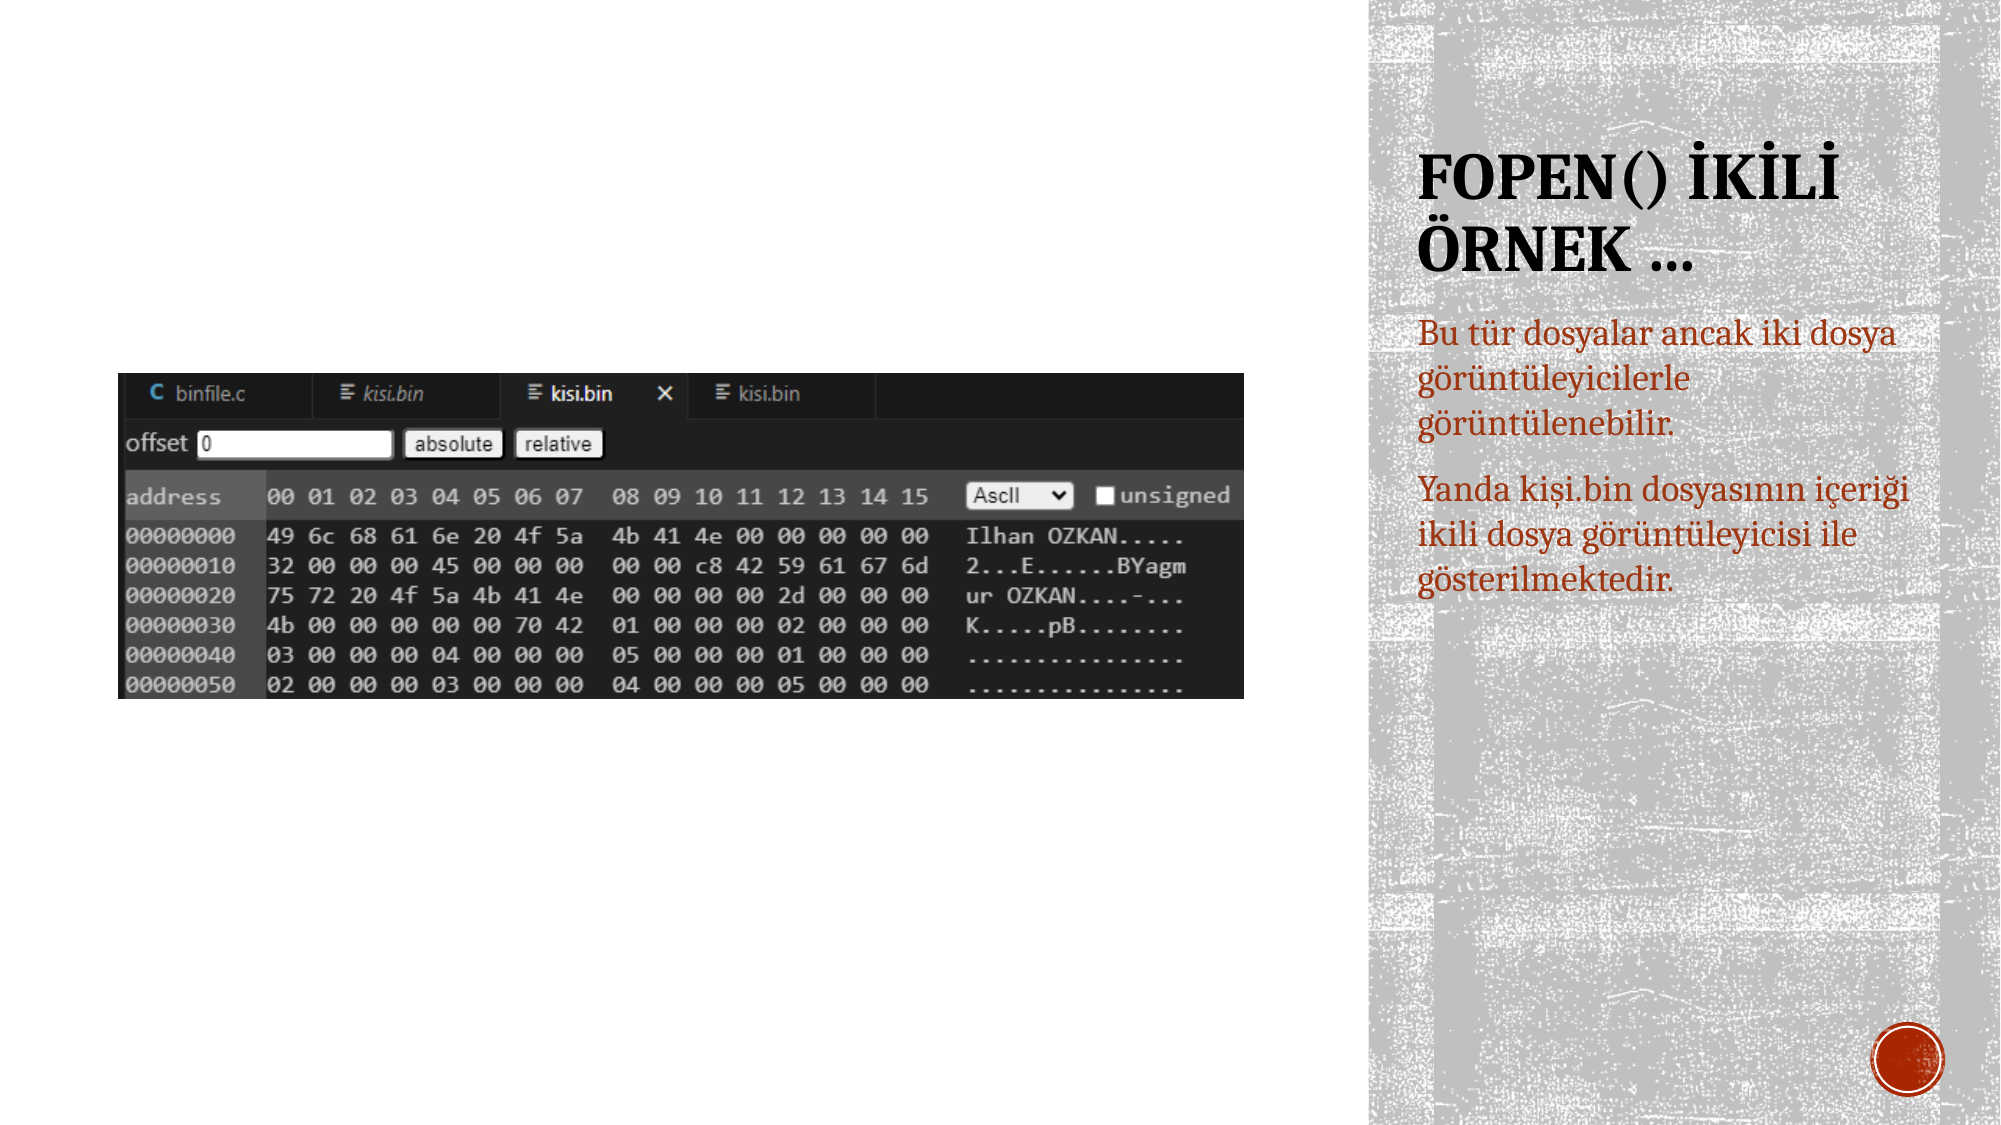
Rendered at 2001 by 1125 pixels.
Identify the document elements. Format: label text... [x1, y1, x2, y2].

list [118, 372, 1245, 699]
picture [1870, 1021, 1946, 1097]
title FOPEN() İKİLİ ÖRNEK … [1402, 57, 1928, 294]
list Bu tür dosyalar ancak iki dosya görüntüleyicilerle görüntülenebilir. Yanda kişi.bin dosyasının içeriği ikili dosya görüntüleyicisi ile gösterilmektedir. [1402, 300, 1928, 1014]
